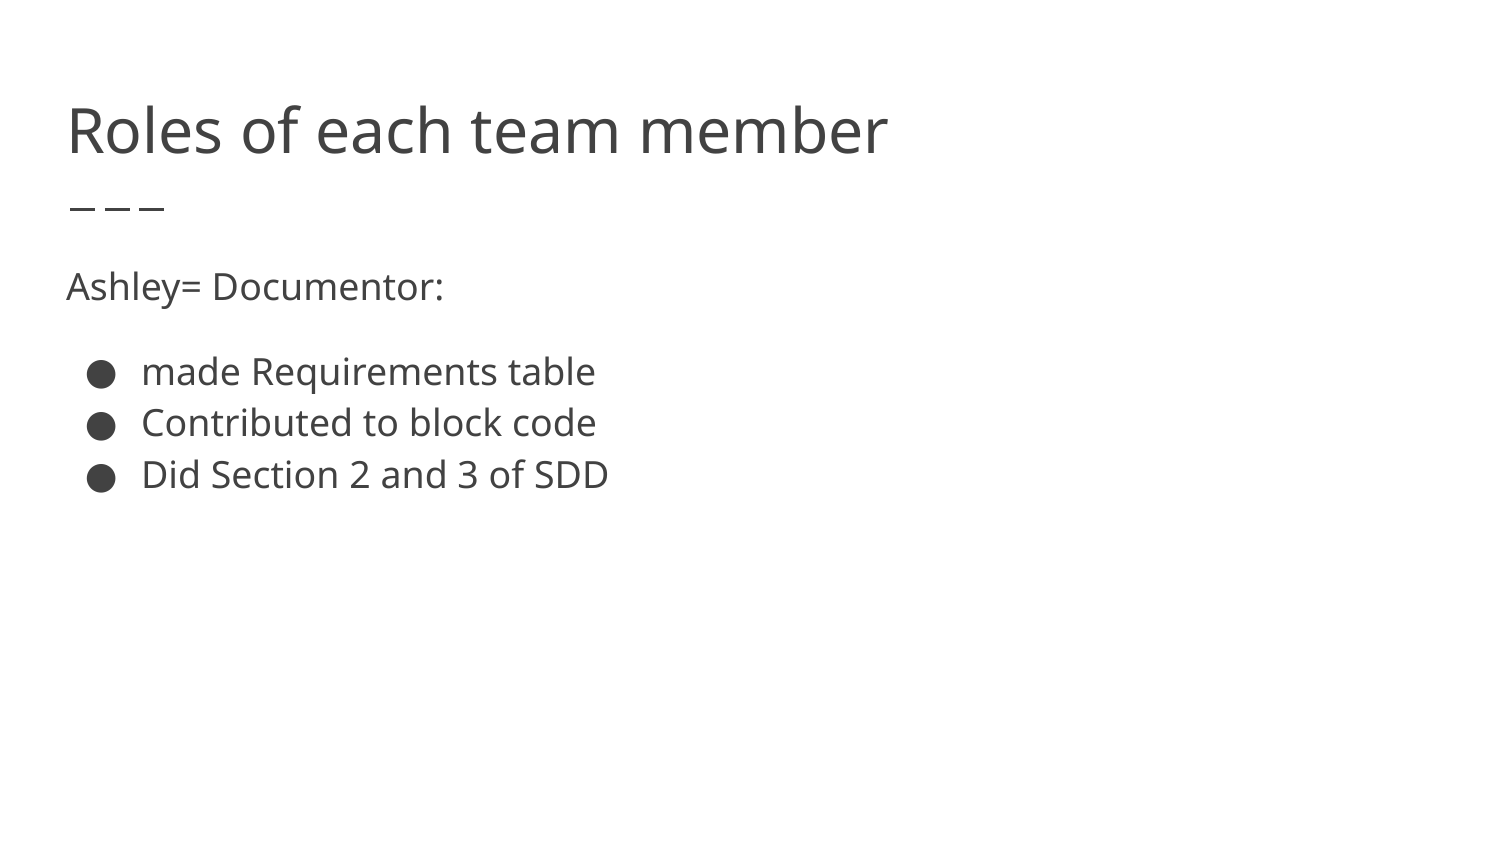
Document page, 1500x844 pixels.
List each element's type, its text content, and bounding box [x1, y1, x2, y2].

list Ashley= Documentor: made Requirements table Contributed to block code Did Section 2 and 3 of SDD [51, 240, 1449, 750]
title Roles of each team member [51, 61, 1449, 182]
